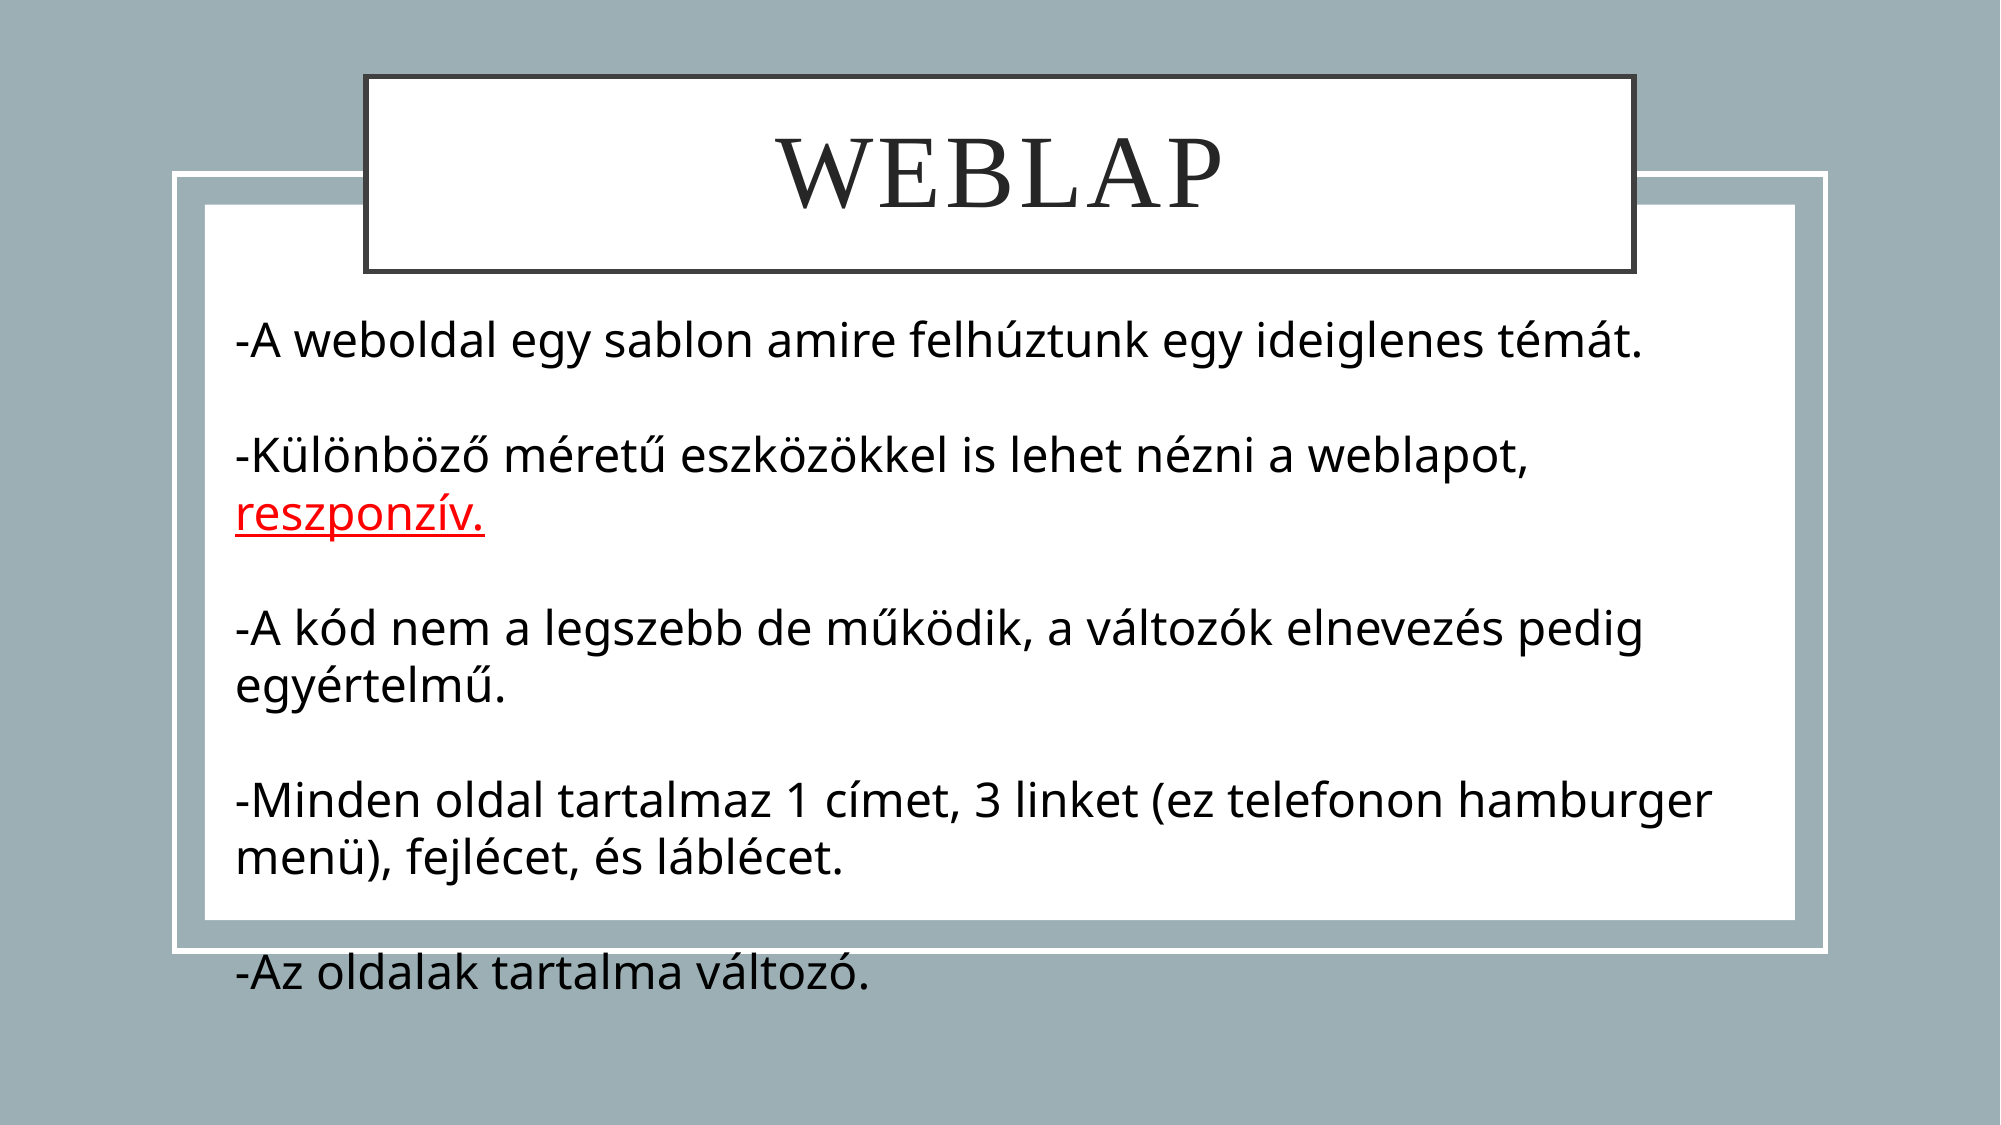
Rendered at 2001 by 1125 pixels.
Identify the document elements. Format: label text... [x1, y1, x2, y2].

text_box [0, 0, 2000, 1125]
title weblap [363, 74, 1637, 274]
text_box -A weboldal egy sablon amire felhúztunk egy ideiglenes témát. -Különböző méretű eszközökkel is lehet nézni a weblapot, reszponzív. -A kód nem a legszebb de működik, a változók elnevezés pedig egyértelmű. -Minden oldal tartalmaz 1 címet, 3 linket (ez telefonon hamburger menü), fejlécet, és láblécet. -Az oldalak tartalma változó. [220, 302, 1795, 1007]
text_box [173, 173, 1827, 952]
